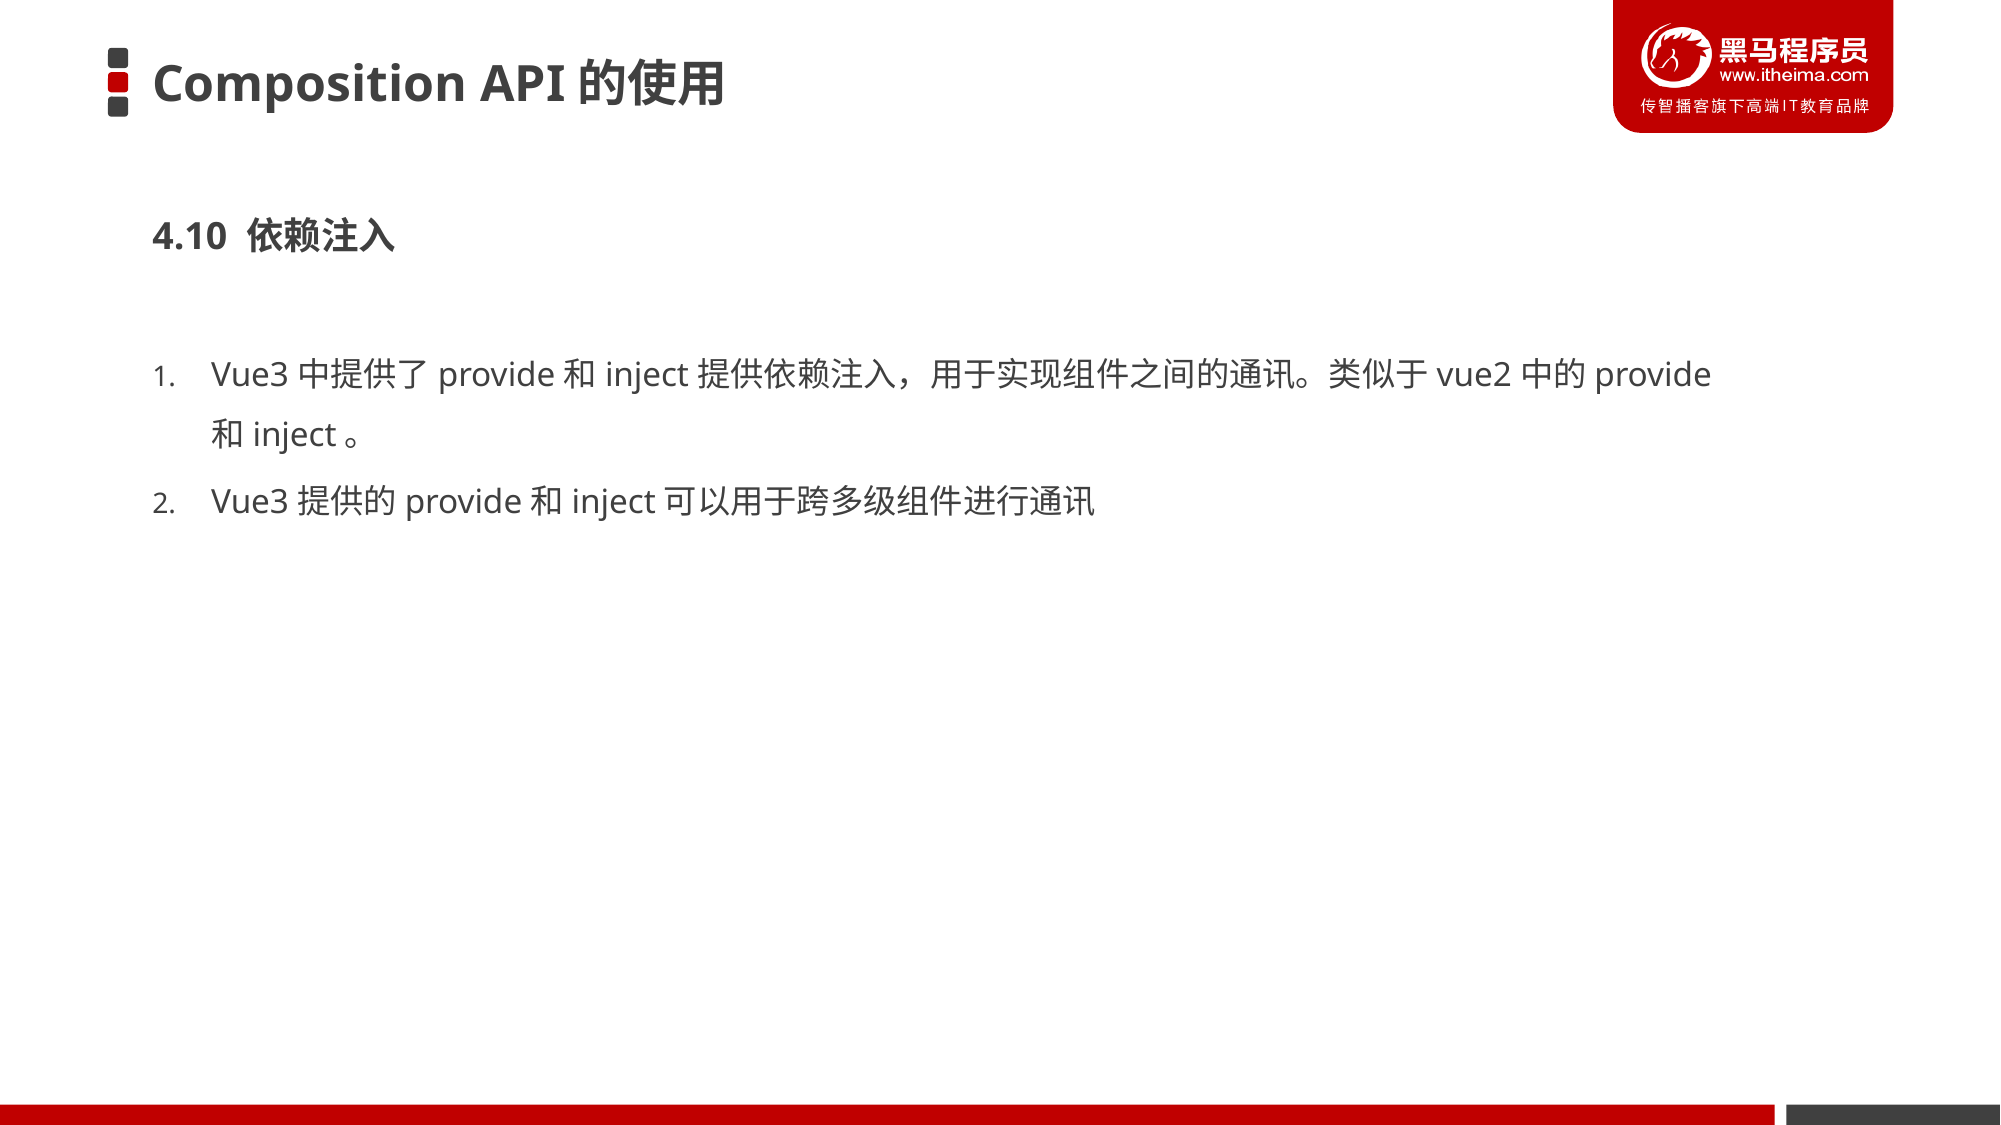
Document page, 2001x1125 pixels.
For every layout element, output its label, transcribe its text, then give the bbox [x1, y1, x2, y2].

list Vue3中提供了provide和inject提供依赖注入，用于实现组件之间的通讯。类似于vue2中的provide和inject。 Vue3提供的provide和inject可以用于跨多级组件进行通讯 [137, 326, 1753, 1019]
list 4.10 依赖注入 [137, 192, 1753, 277]
picture [1616, 11, 1894, 125]
title Composition API的使用 [137, 38, 1577, 124]
